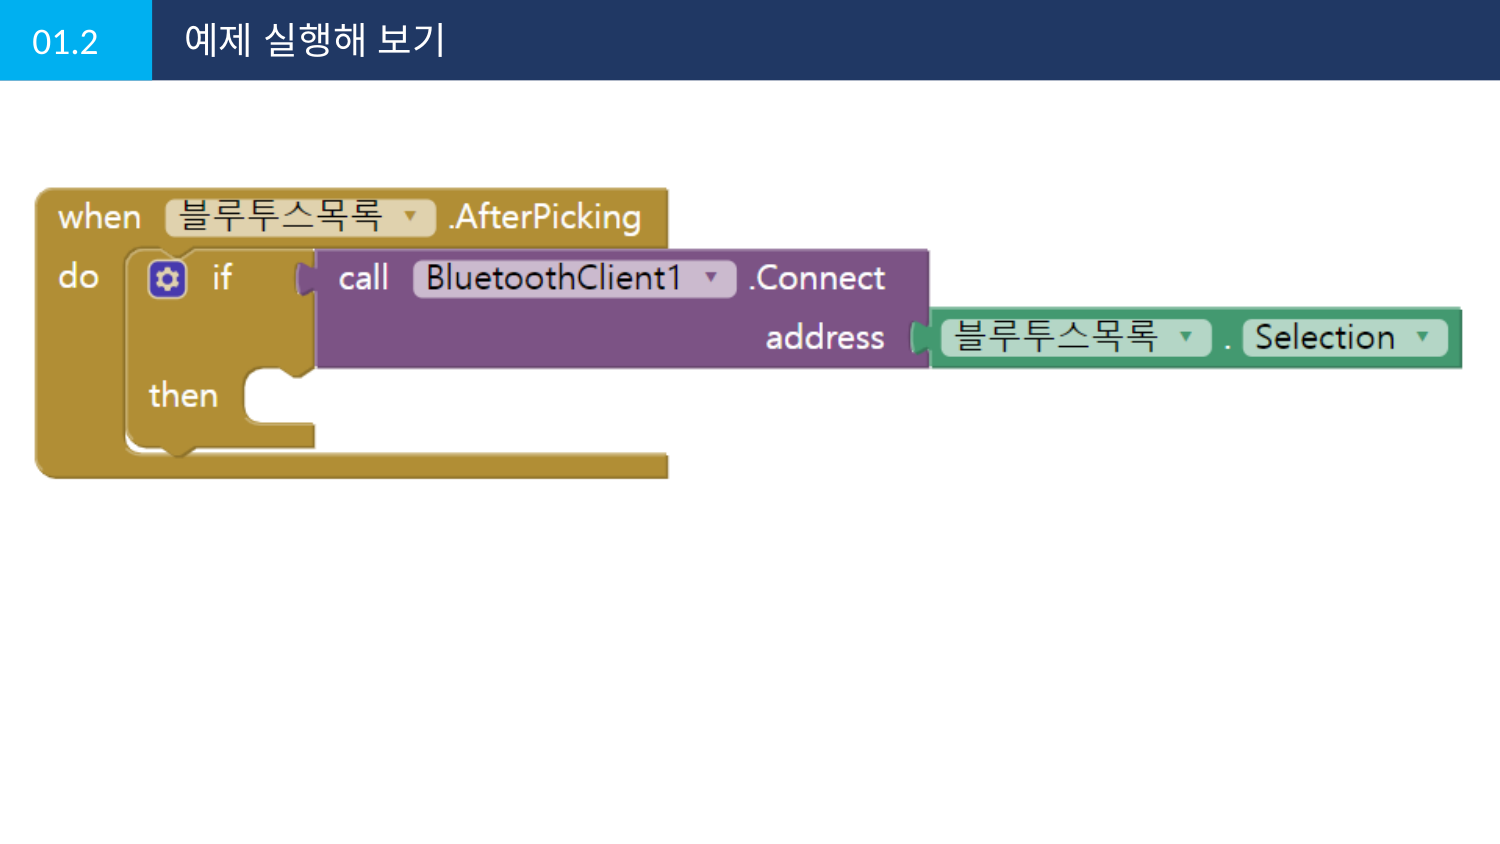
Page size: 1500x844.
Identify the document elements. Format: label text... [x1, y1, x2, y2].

text_box 예제 실행해 보기 [169, 9, 945, 70]
picture [24, 180, 1475, 487]
text_box [153, 0, 1500, 81]
text_box [0, 0, 153, 81]
text_box 01.2 [17, 9, 115, 70]
